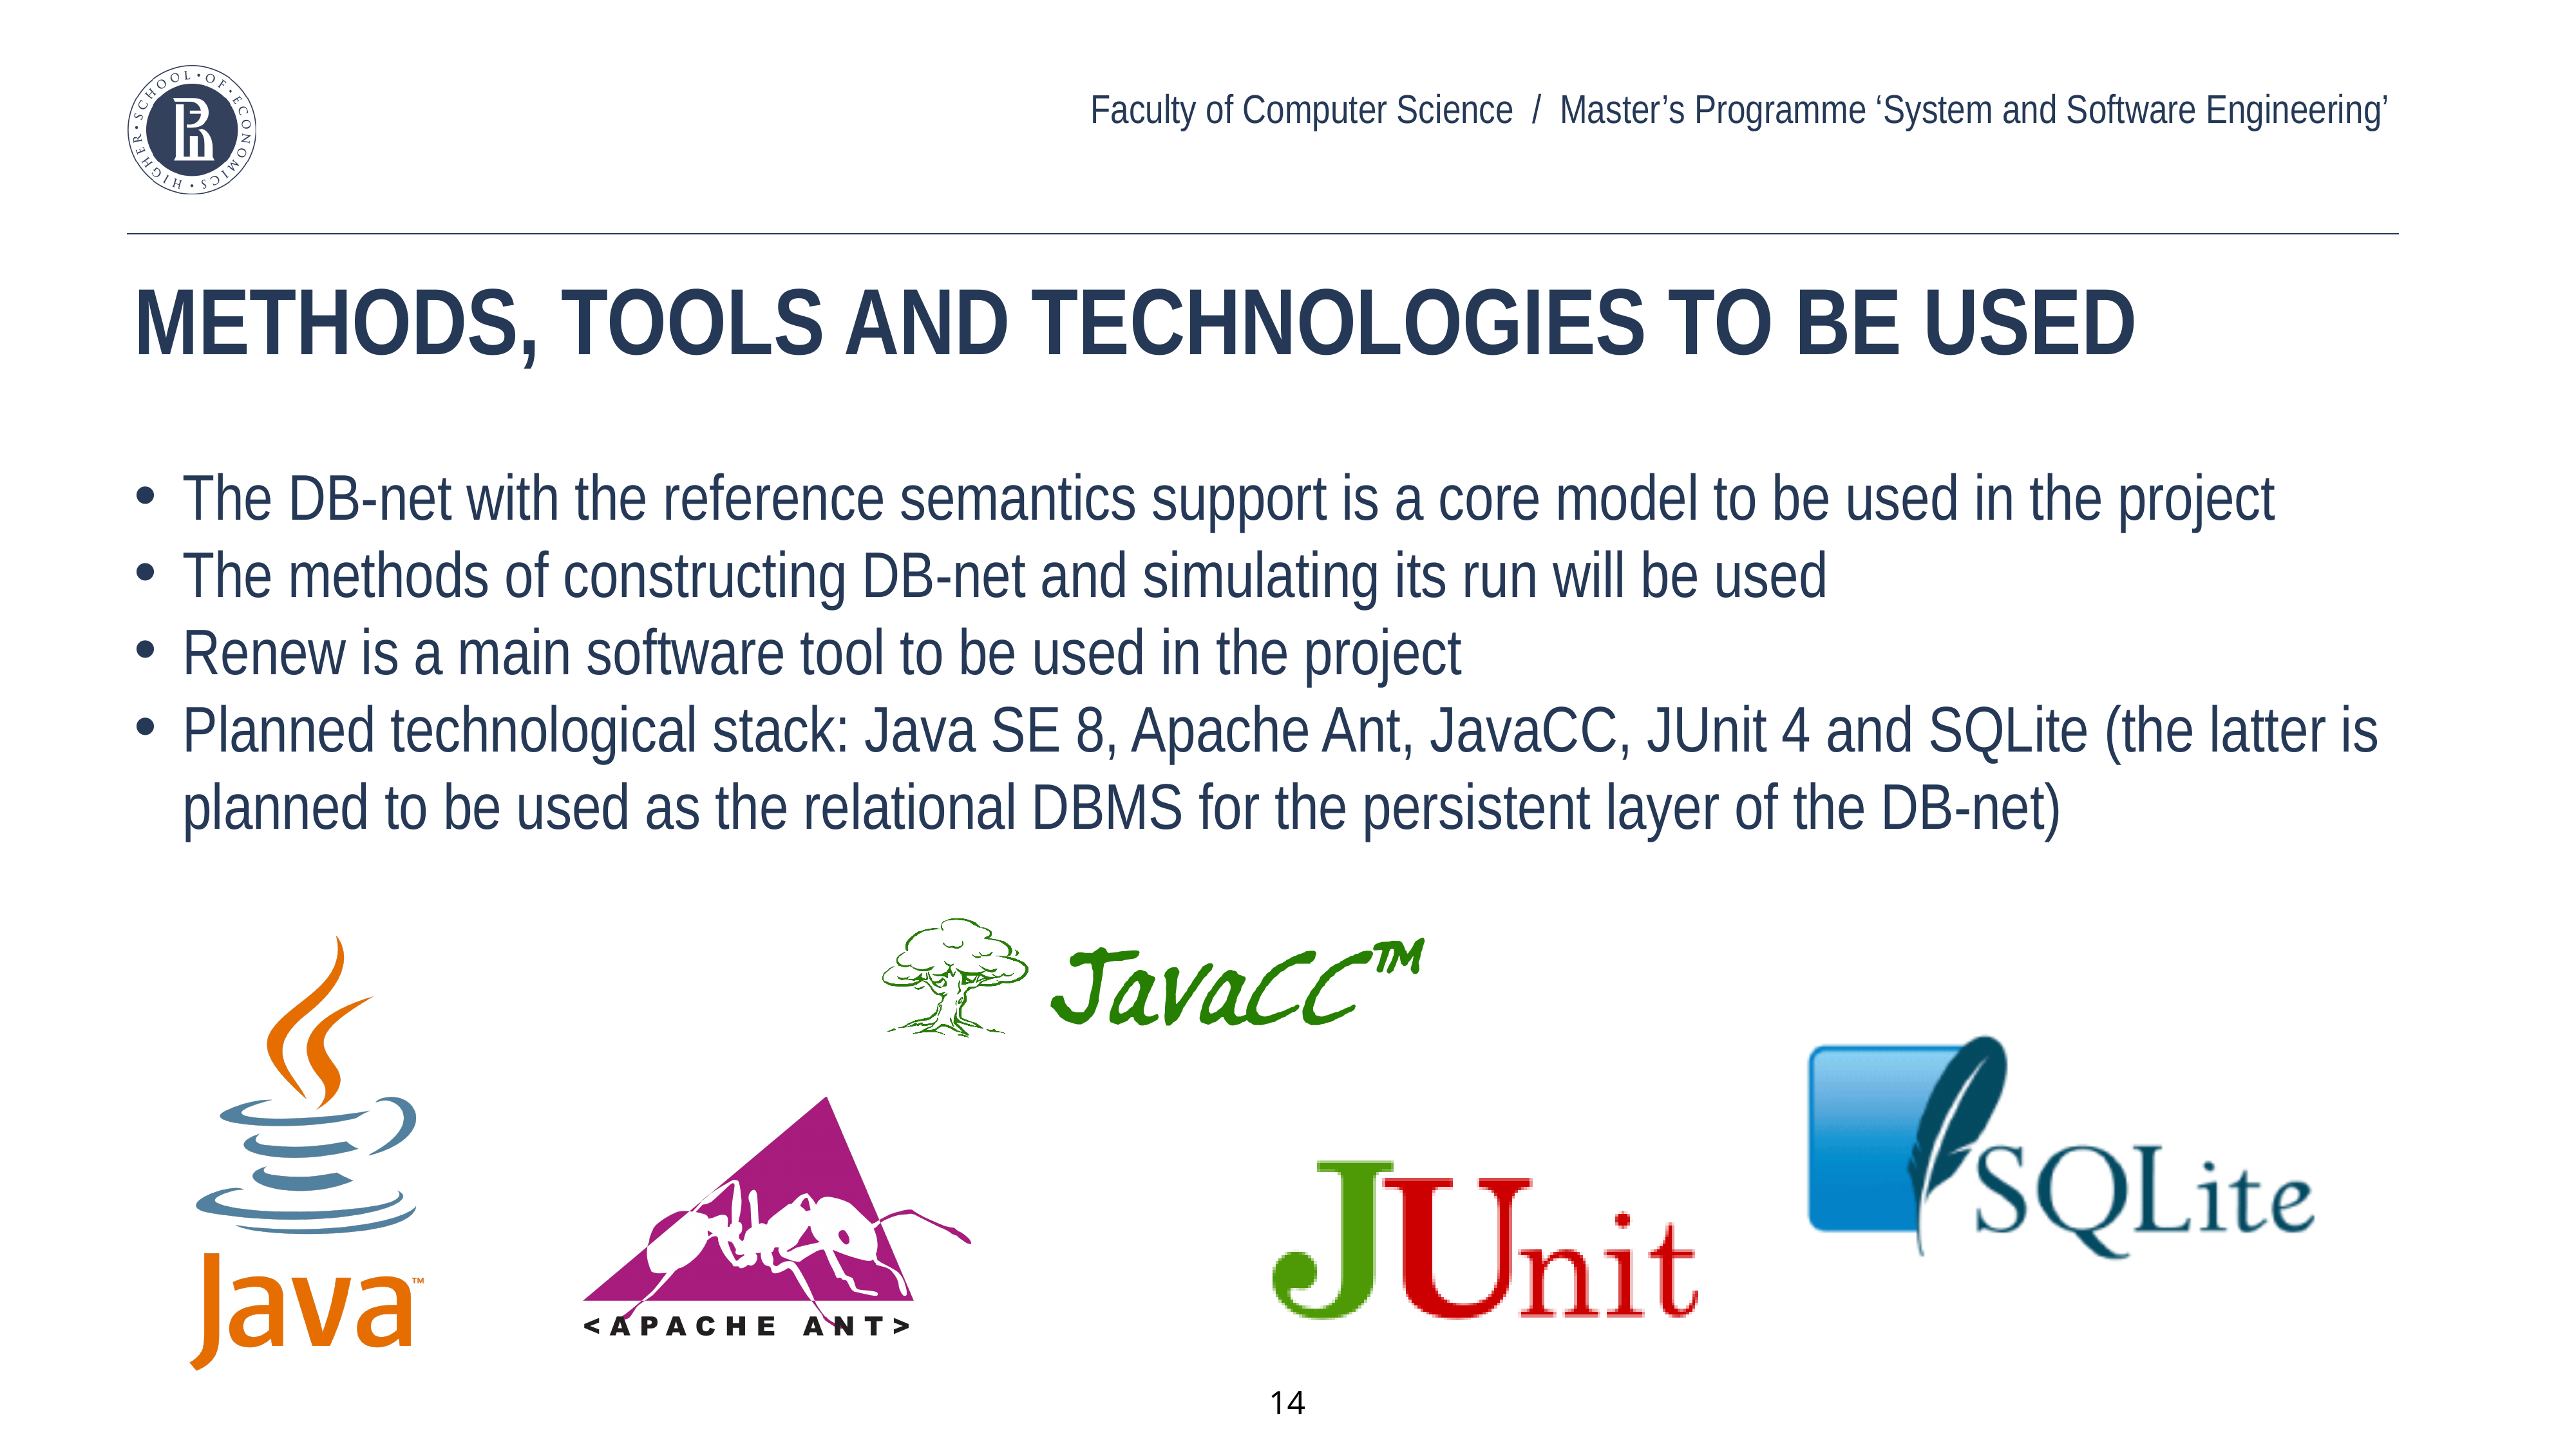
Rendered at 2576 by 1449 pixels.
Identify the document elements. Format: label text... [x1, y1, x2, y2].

picture [583, 1095, 971, 1336]
text_box The DB-net with the reference semantics support is a core model to be used in the project The methods of constructing DB-net and simulating its run will be used Renew is a main software tool to be used in the project Planned technological stack: Java SE 8, Apache Ant, JavaCC, JUnit 4 and SQLite (the latter is planned to be used as the relational DBMS for the persistent layer of the DB-net) [126, 448, 2399, 1384]
picture [184, 932, 426, 1374]
picture [864, 895, 1433, 1068]
picture [1249, 1146, 1722, 1336]
text_box Methods, Tools and Technologies to be used [127, 252, 2170, 393]
picture [128, 65, 256, 194]
picture [1798, 1026, 2322, 1267]
slide_number 14 [1260, 1374, 1314, 1429]
text_box Faculty of Computer Science / Master’s Programme ‘System and Software Engineering’ [985, 75, 2399, 178]
